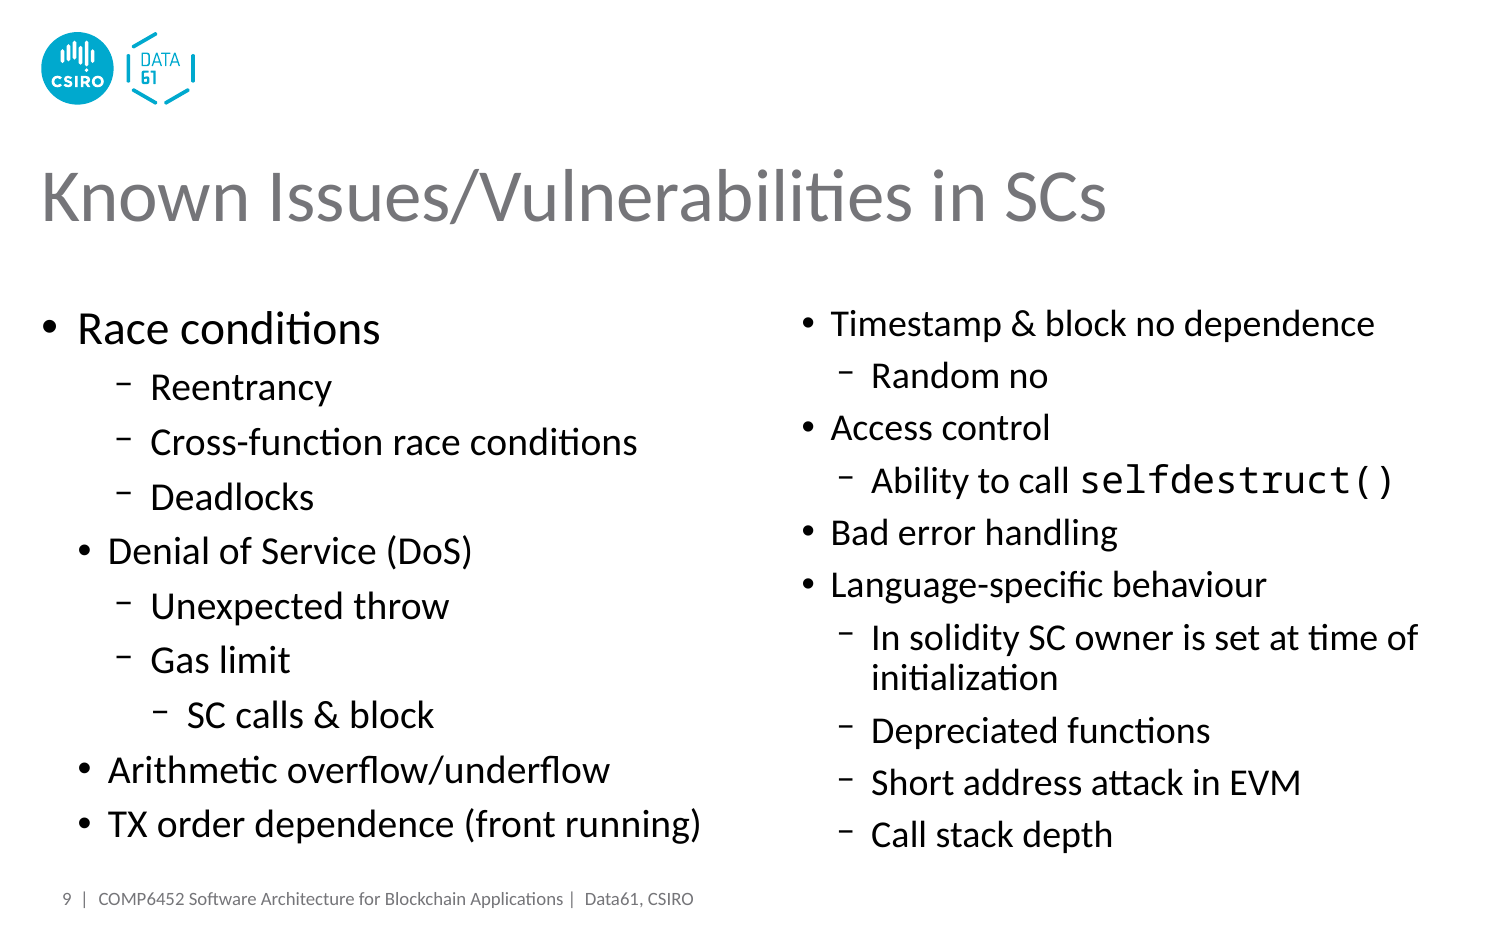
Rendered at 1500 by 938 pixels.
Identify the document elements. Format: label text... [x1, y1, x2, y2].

list Race conditions Reentrancy Cross-function race conditions Deadlocks Denial of Service (DoS) Unexpected throw Gas limit SC calls & block Arithmetic overflow/underflow TX order dependence (front running) [41, 303, 704, 863]
slide_number 9 | [41, 889, 89, 907]
title Known Issues/Vulnerabilities in SCs [41, 146, 1459, 264]
footer COMP6452 Software Architecture for Blockchain Applications | Data61, CSIRO [98, 889, 1097, 907]
list Timestamp & block no dependence Random no Access control Ability to call selfdestruct() Bad error handling Language-specific behaviour In solidity SC owner is set at time of initialization Depreciated functions Short address attack in EVM Call stack depth [766, 303, 1430, 863]
